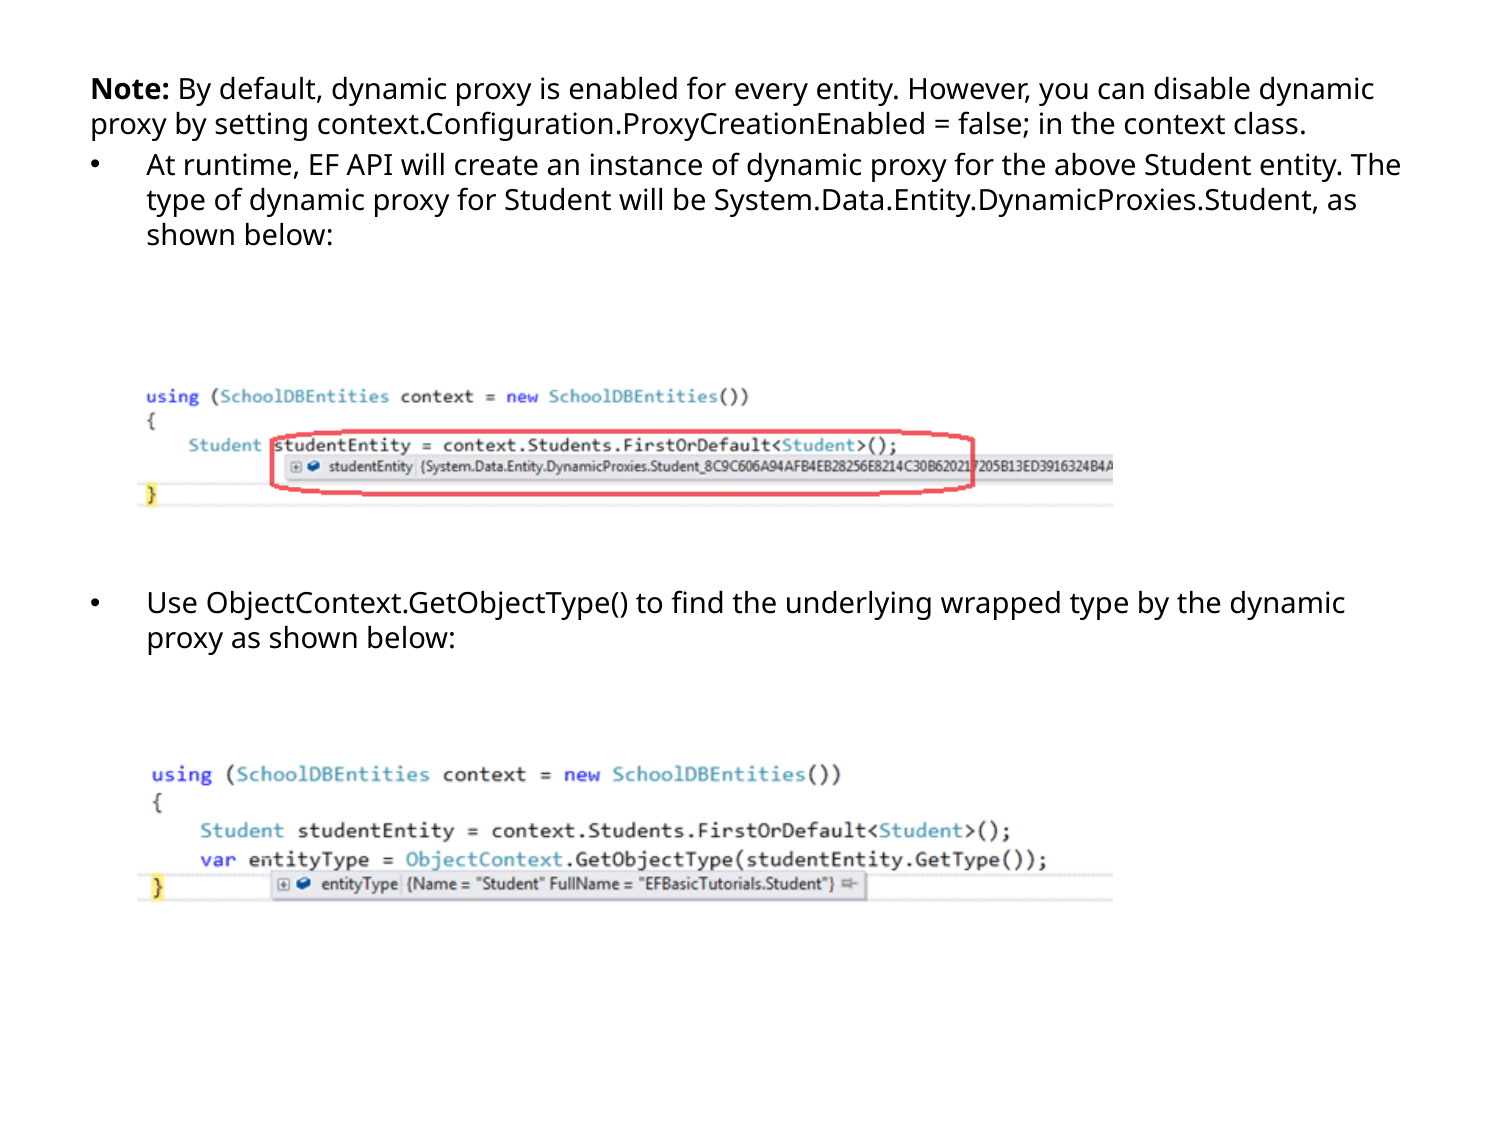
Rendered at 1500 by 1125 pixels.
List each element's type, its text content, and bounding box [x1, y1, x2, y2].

list Note: By default, dynamic proxy is enabled for every entity. However, you can disable dynamic proxy by setting context.Configuration.ProxyCreationEnabled = false; in the context class. At runtime, EF API will create an instance of dynamic proxy for the above Student entity. The type of dynamic proxy for Student will be System.Data.Entity.DynamicProxies.Student, as shown below: Use ObjectContext.GetObjectType() to find the underlying wrapped type by the dynamic proxy as shown below: [75, 62, 1425, 1005]
picture [137, 387, 1113, 537]
picture [137, 762, 1113, 913]
